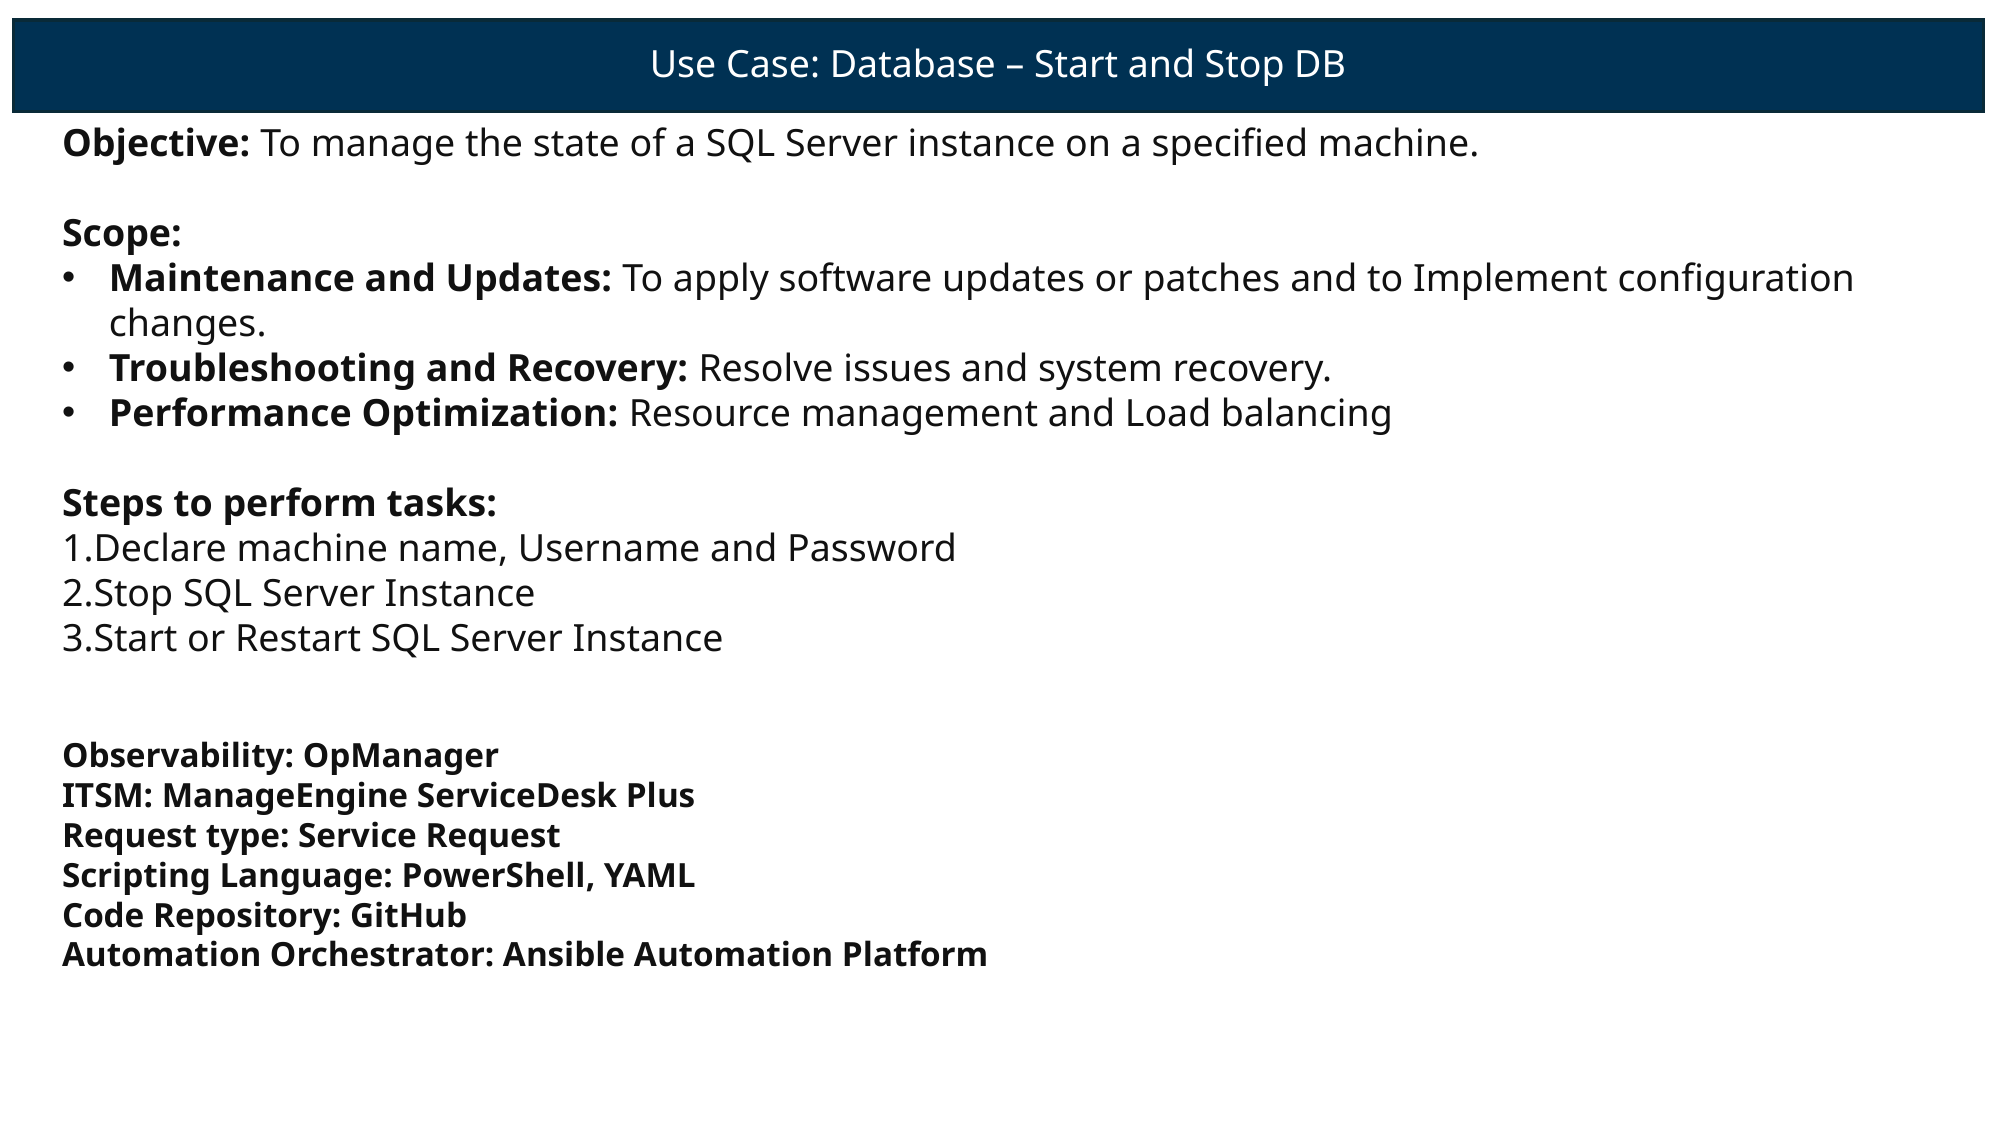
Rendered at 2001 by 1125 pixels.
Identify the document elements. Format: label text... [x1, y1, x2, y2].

title Use Case: Database – Start and Stop DB [12, 18, 1985, 113]
text_box Objective: To manage the state of a SQL Server instance on a specified machine. Scope: Maintenance and Updates: To apply software updates or patches and to Implement configuration changes. Troubleshooting and Recovery: Resolve issues and system recovery. Performance Optimization: Resource management and Load balancing Steps to perform tasks: 1.Declare machine name, Username and Password 2.Stop SQL Server Instance 3.Start or Restart SQL Server Instance Observability: OpManager ITSM: ManageEngine ServiceDesk Plus Request type: Service Request Scripting Language: PowerShell, YAML Code Repository: GitHub Automation Orchestrator: Ansible Automation Platform [47, 111, 1947, 982]
